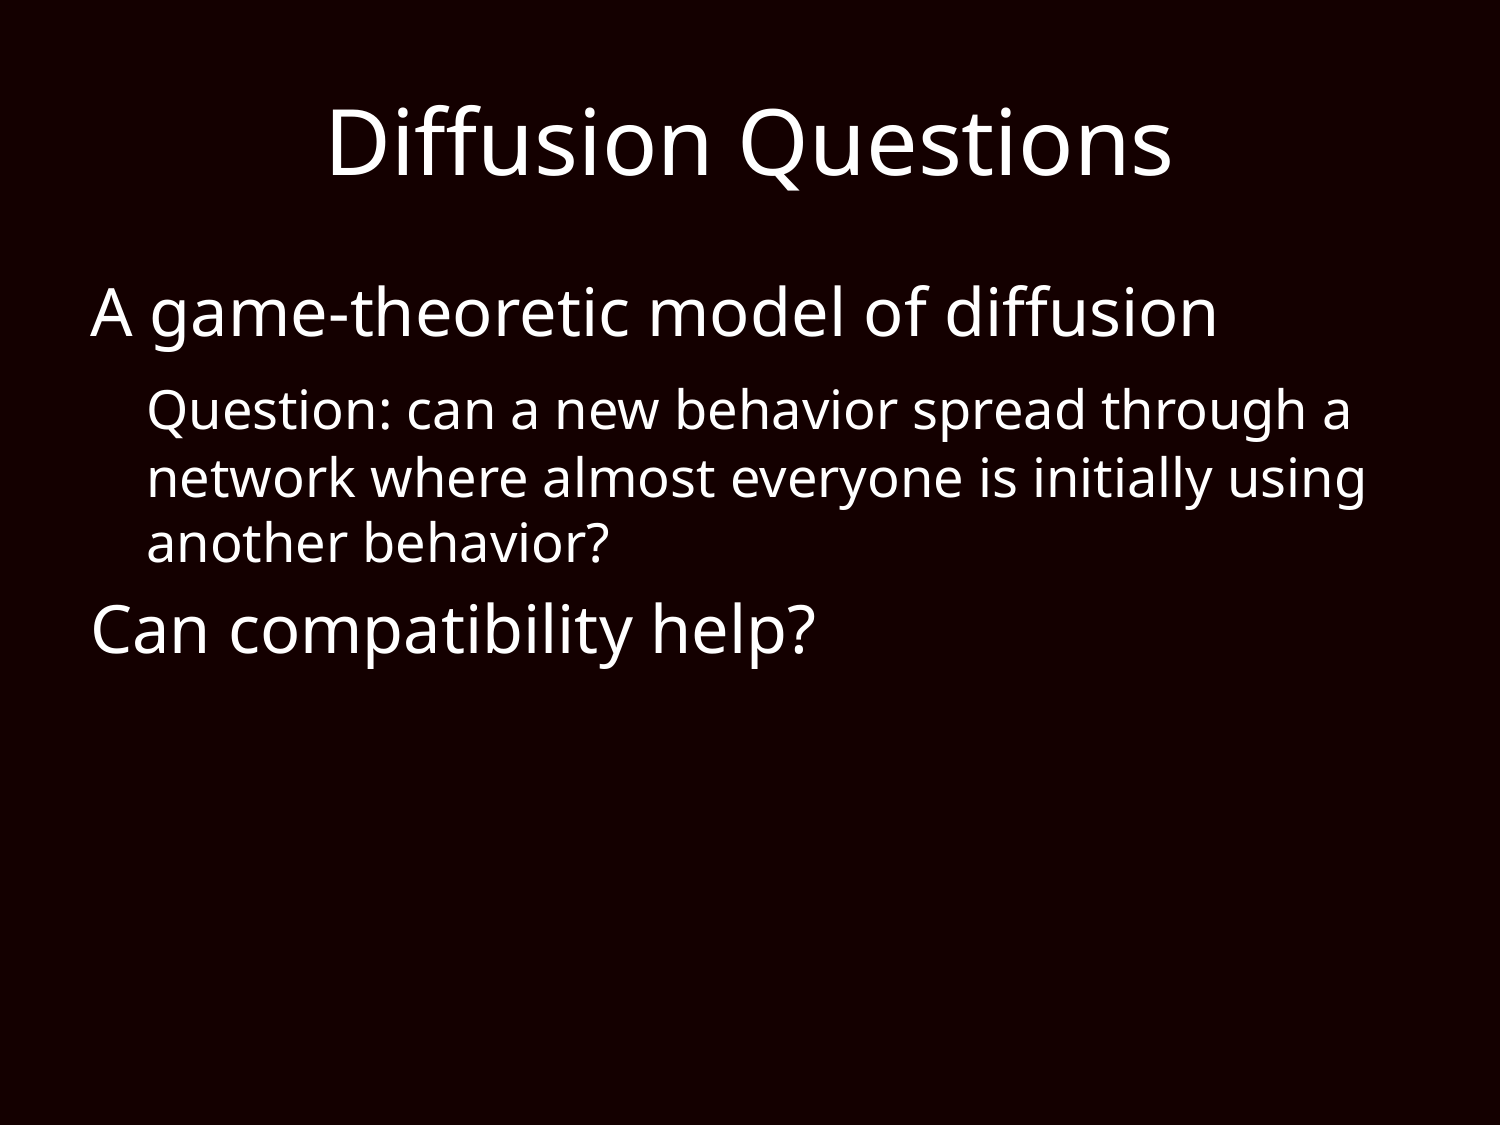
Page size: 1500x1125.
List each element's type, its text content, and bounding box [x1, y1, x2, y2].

title Diffusion Questions [75, 45, 1425, 233]
list A game-theoretic model of diffusion Question: can a new behavior spread through a network where almost everyone is initially using another behavior? Can compatibility help? [75, 262, 1425, 1005]
